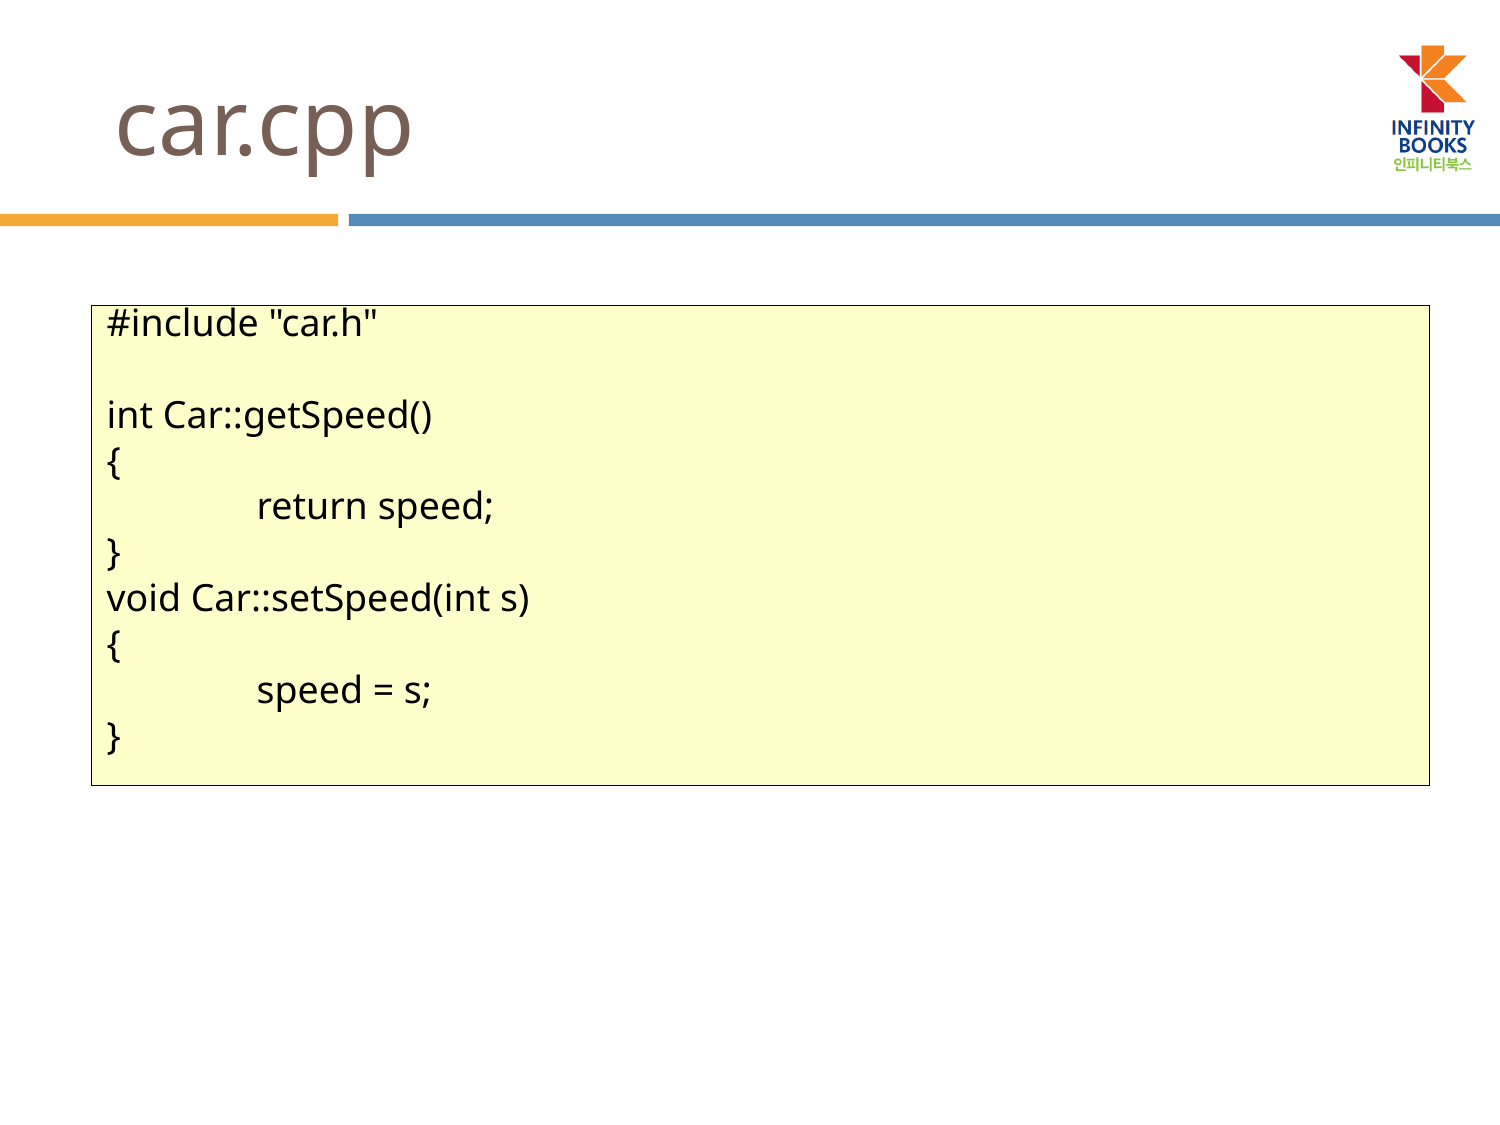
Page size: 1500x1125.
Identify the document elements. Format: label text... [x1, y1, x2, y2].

text_box #include "car.h" int Car::getSpeed() { return speed; } void Car::setSpeed(int s) { speed = s; } [91, 305, 1430, 786]
title car.cpp [99, 37, 1438, 200]
picture [1438, 39, 1489, 182]
